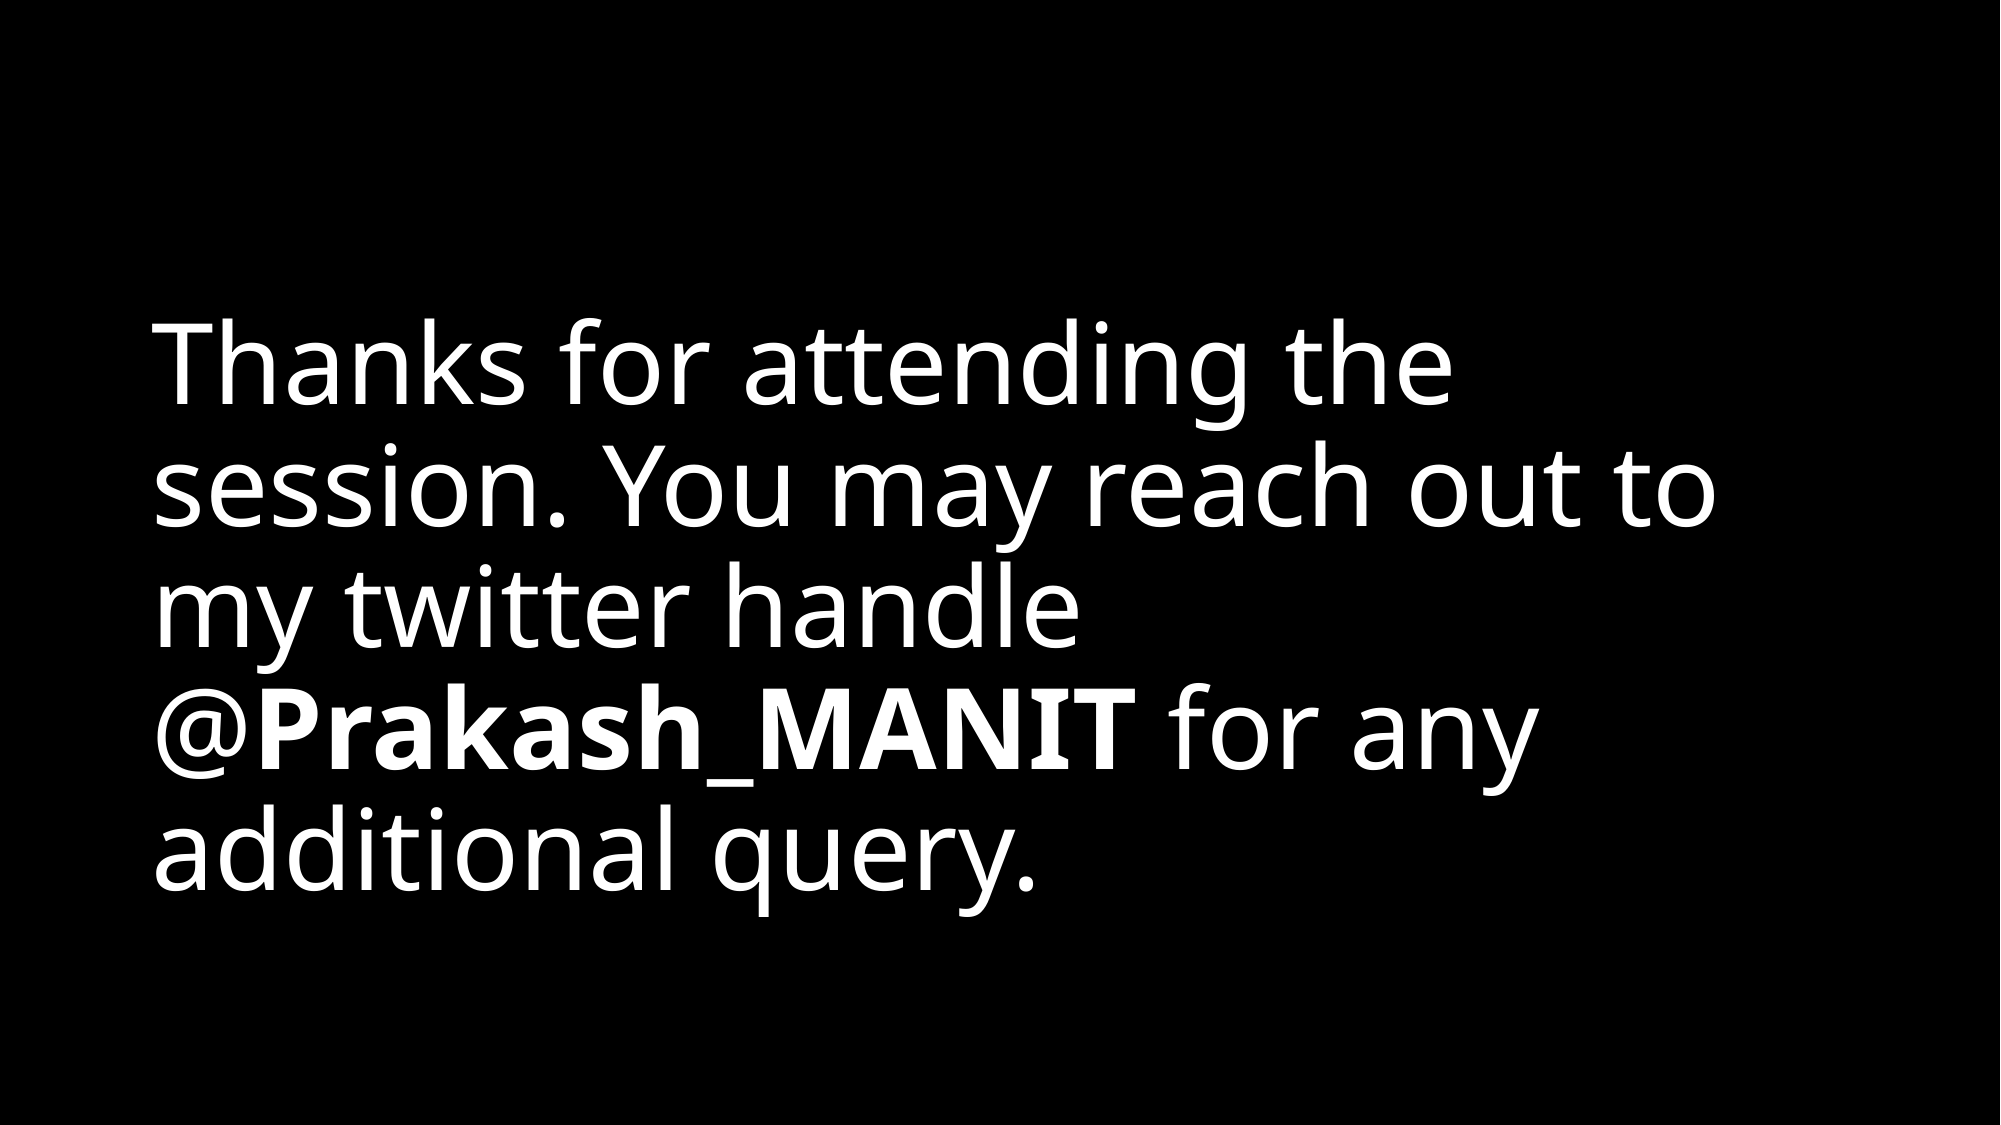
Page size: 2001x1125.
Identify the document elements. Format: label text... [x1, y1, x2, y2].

list Thanks for attending the session. You may reach out to my twitter handle @Prakash_MANIT for any additional query. [151, 307, 1843, 799]
